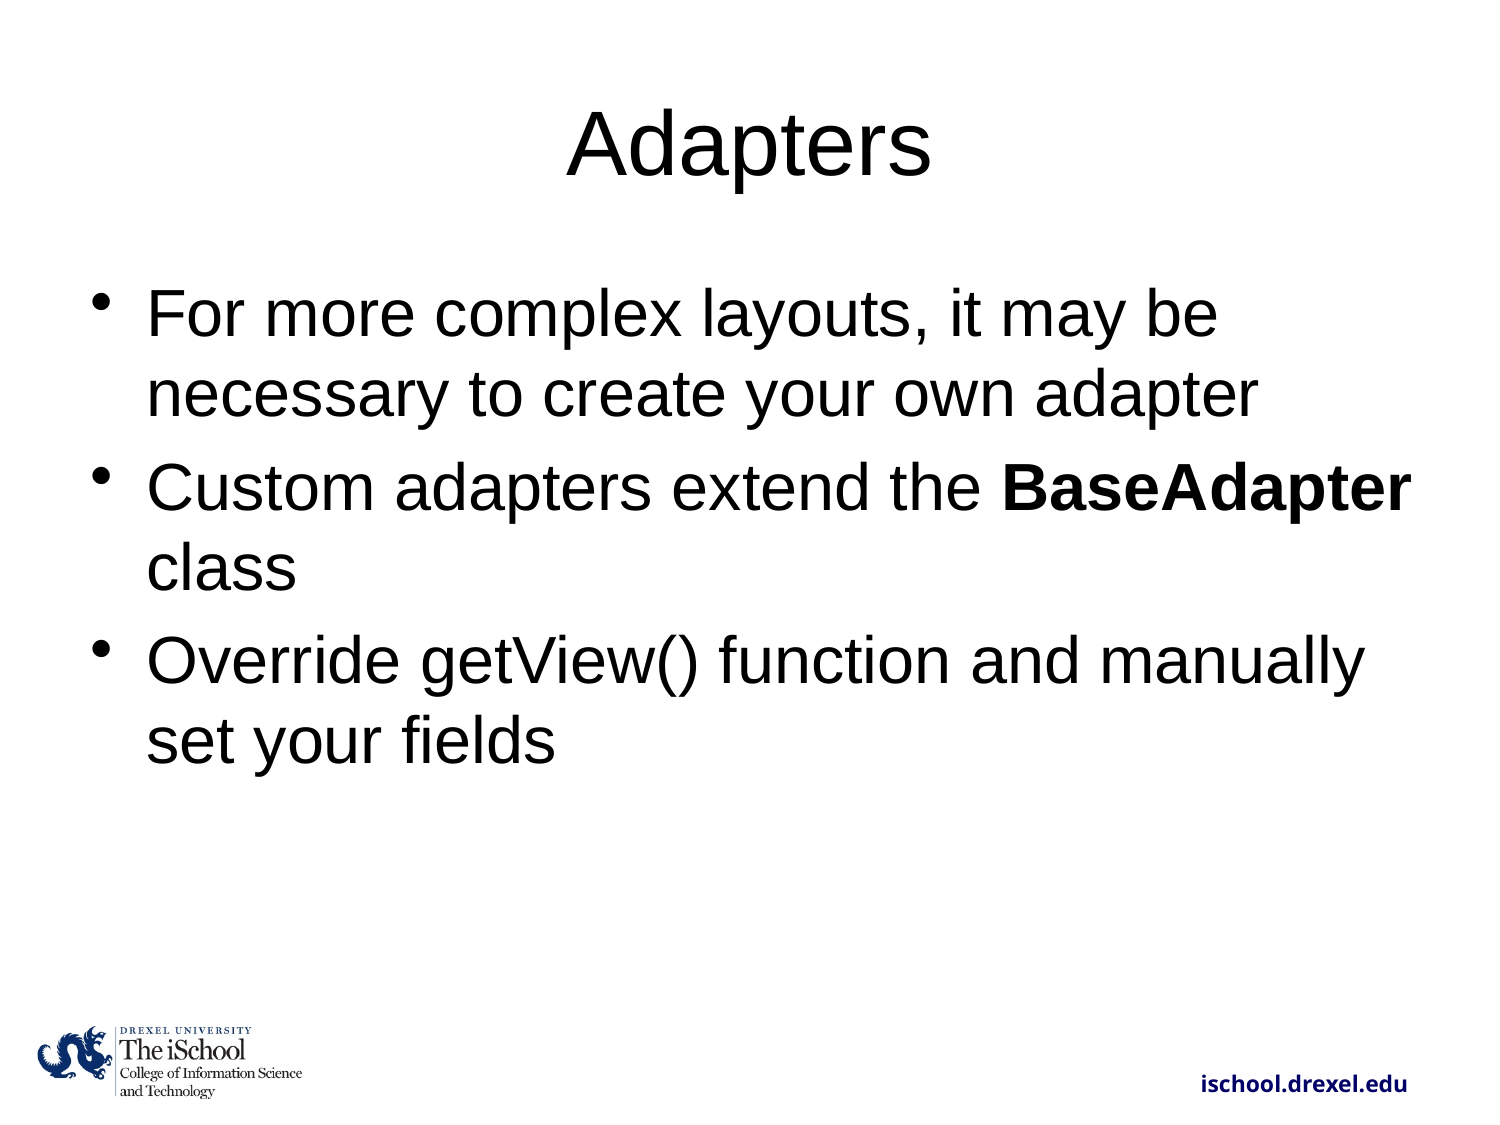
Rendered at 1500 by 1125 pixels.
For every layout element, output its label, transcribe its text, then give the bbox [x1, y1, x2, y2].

list For more complex layouts, it may be necessary to create your own adapter Custom adapters extend the BaseAdapter class Override getView() function and manually set your fields [74, 262, 1451, 1006]
picture [37, 1026, 302, 1099]
title Adapters [74, 44, 1426, 233]
